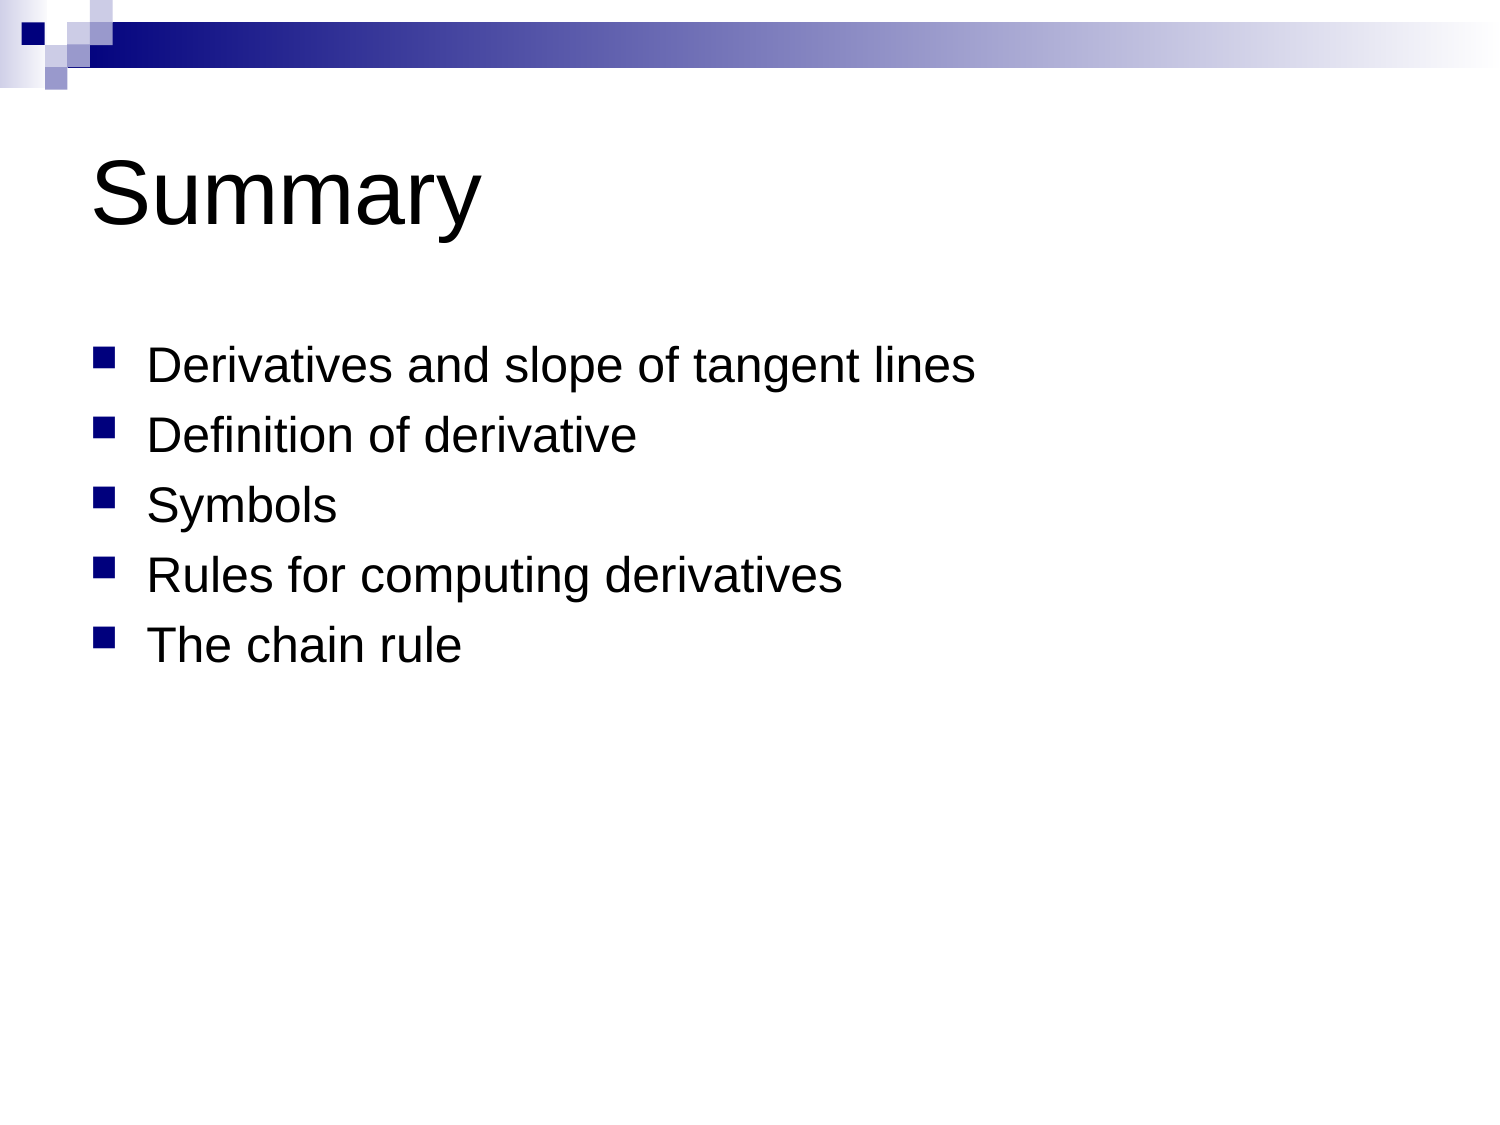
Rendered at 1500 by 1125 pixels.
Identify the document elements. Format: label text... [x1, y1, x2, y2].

list Derivatives and slope of tangent lines Definition of derivative Symbols Rules for computing derivatives The chain rule [75, 324, 1425, 963]
title Summary [75, 75, 1425, 300]
